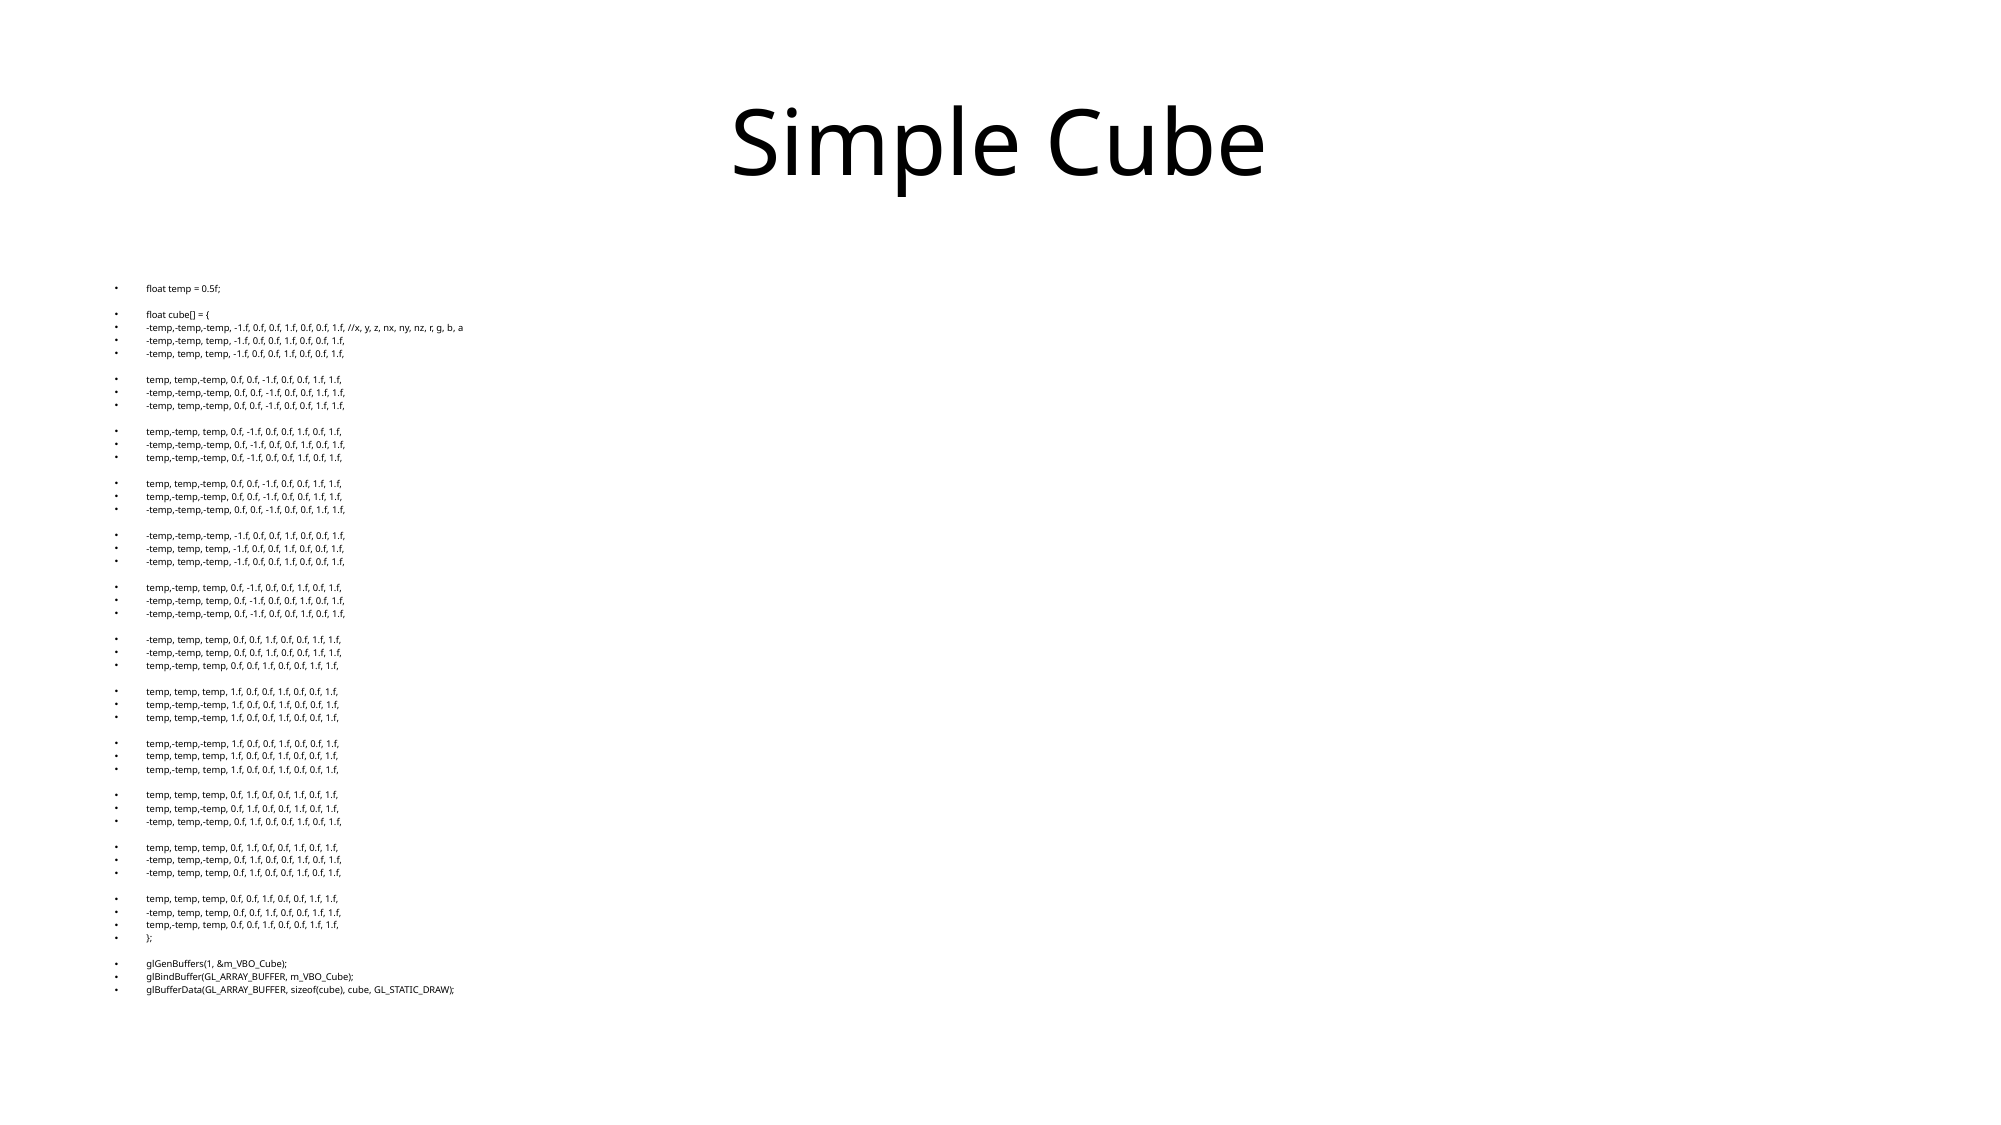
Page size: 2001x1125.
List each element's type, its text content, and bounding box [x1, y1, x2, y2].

title Simple Cube [99, 45, 1900, 233]
list float temp = 0.5f; float cube[] = { -temp,-temp,-temp, -1.f, 0.f, 0.f, 1.f, 0.f, 0.f, 1.f, //x, y, z, nx, ny, nz, r, g, b, a -temp,-temp, temp, -1.f, 0.f, 0.f, 1.f, 0.f, 0.f, 1.f, -temp, temp, temp, -1.f, 0.f, 0.f, 1.f, 0.f, 0.f, 1.f, temp, temp,-temp, 0.f, 0.f, -1.f, 0.f, 0.f, 1.f, 1.f, -temp,-temp,-temp, 0.f, 0.f, -1.f, 0.f, 0.f, 1.f, 1.f, -temp, temp,-temp, 0.f, 0.f, -1.f, 0.f, 0.f, 1.f, 1.f, temp,-temp, temp, 0.f, -1.f, 0.f, 0.f, 1.f, 0.f, 1.f, -temp,-temp,-temp, 0.f, -1.f, 0.f, 0.f, 1.f, 0.f, 1.f, temp,-temp,-temp, 0.f, -1.f, 0.f, 0.f, 1.f, 0.f, 1.f, temp, temp,-temp, 0.f, 0.f, -1.f, 0.f, 0.f, 1.f, 1.f, temp,-temp,-temp, 0.f, 0.f, -1.f, 0.f, 0.f, 1.f, 1.f, -temp,-temp,-temp, 0.f, 0.f, -1.f, 0.f, 0.f, 1.f, 1.f, -temp,-temp,-temp, -1.f, 0.f, 0.f, 1.f, 0.f, 0.f, 1.f, -temp, temp, temp, -1.f, 0.f, 0.f, 1.f, 0.f, 0.f, 1.f, -temp, temp,-temp, -1.f, 0.f, 0.f, 1.f, 0.f, 0.f, 1.f, temp,-temp, temp, 0.f, -1.f, 0.f, 0.f, 1.f, 0.f, 1.f, -temp,-temp, temp, 0.f, -1.f, 0.f, 0.f, 1.f, 0.f, 1.f, -temp,-temp,-temp, 0.f, -1.f, 0.f, 0.f, 1.f, 0.f, 1.f, -temp, temp, temp, 0.f, 0.f, 1.f, 0.f, 0.f, 1.f, 1.f, -temp,-temp, temp, 0.f, 0.f, 1.f, 0.f, 0.f, 1.f, 1.f, temp,-temp, temp, 0.f, 0.f, 1.f, 0.f, 0.f, 1.f, 1.f, temp, temp, temp, 1.f, 0.f, 0.f, 1.f, 0.f, 0.f, 1.f, temp,-temp,-temp, 1.f, 0.f, 0.f, 1.f, 0.f, 0.f, 1.f, temp, temp,-temp, 1.f, 0.f, 0.f, 1.f, 0.f, 0.f, 1.f, temp,-temp,-temp, 1.f, 0.f, 0.f, 1.f, 0.f, 0.f, 1.f, temp, temp, temp, 1.f, 0.f, 0.f, 1.f, 0.f, 0.f, 1.f, temp,-temp, temp, 1.f, 0.f, 0.f, 1.f, 0.f, 0.f, 1.f, temp, temp, temp, 0.f, 1.f, 0.f, 0.f, 1.f, 0.f, 1.f, temp, temp,-temp, 0.f, 1.f, 0.f, 0.f, 1.f, 0.f, 1.f, -temp, temp,-temp, 0.f, 1.f, 0.f, 0.f, 1.f, 0.f, 1.f, temp, temp, temp, 0.f, 1.f, 0.f, 0.f, 1.f, 0.f, 1.f, -temp, temp,-temp, 0.f, 1.f, 0.f, 0.f, 1.f, 0.f, 1.f, -temp, temp, temp, 0.f, 1.f, 0.f, 0.f, 1.f, 0.f, 1.f, temp, temp, temp, 0.f, 0.f, 1.f, 0.f, 0.f, 1.f, 1.f, -temp, temp, temp, 0.f, 0.f, 1.f, 0.f, 0.f, 1.f, 1.f, temp,-temp, temp, 0.f, 0.f, 1.f, 0.f, 0.f, 1.f, 1.f, }; glGenBuffers(1, &m_VBO_Cube); glBindBuffer(GL_ARRAY_BUFFER, m_VBO_Cube); glBufferData(GL_ARRAY_BUFFER, sizeof(cube), cube, GL_STATIC_DRAW); [99, 262, 1900, 1005]
